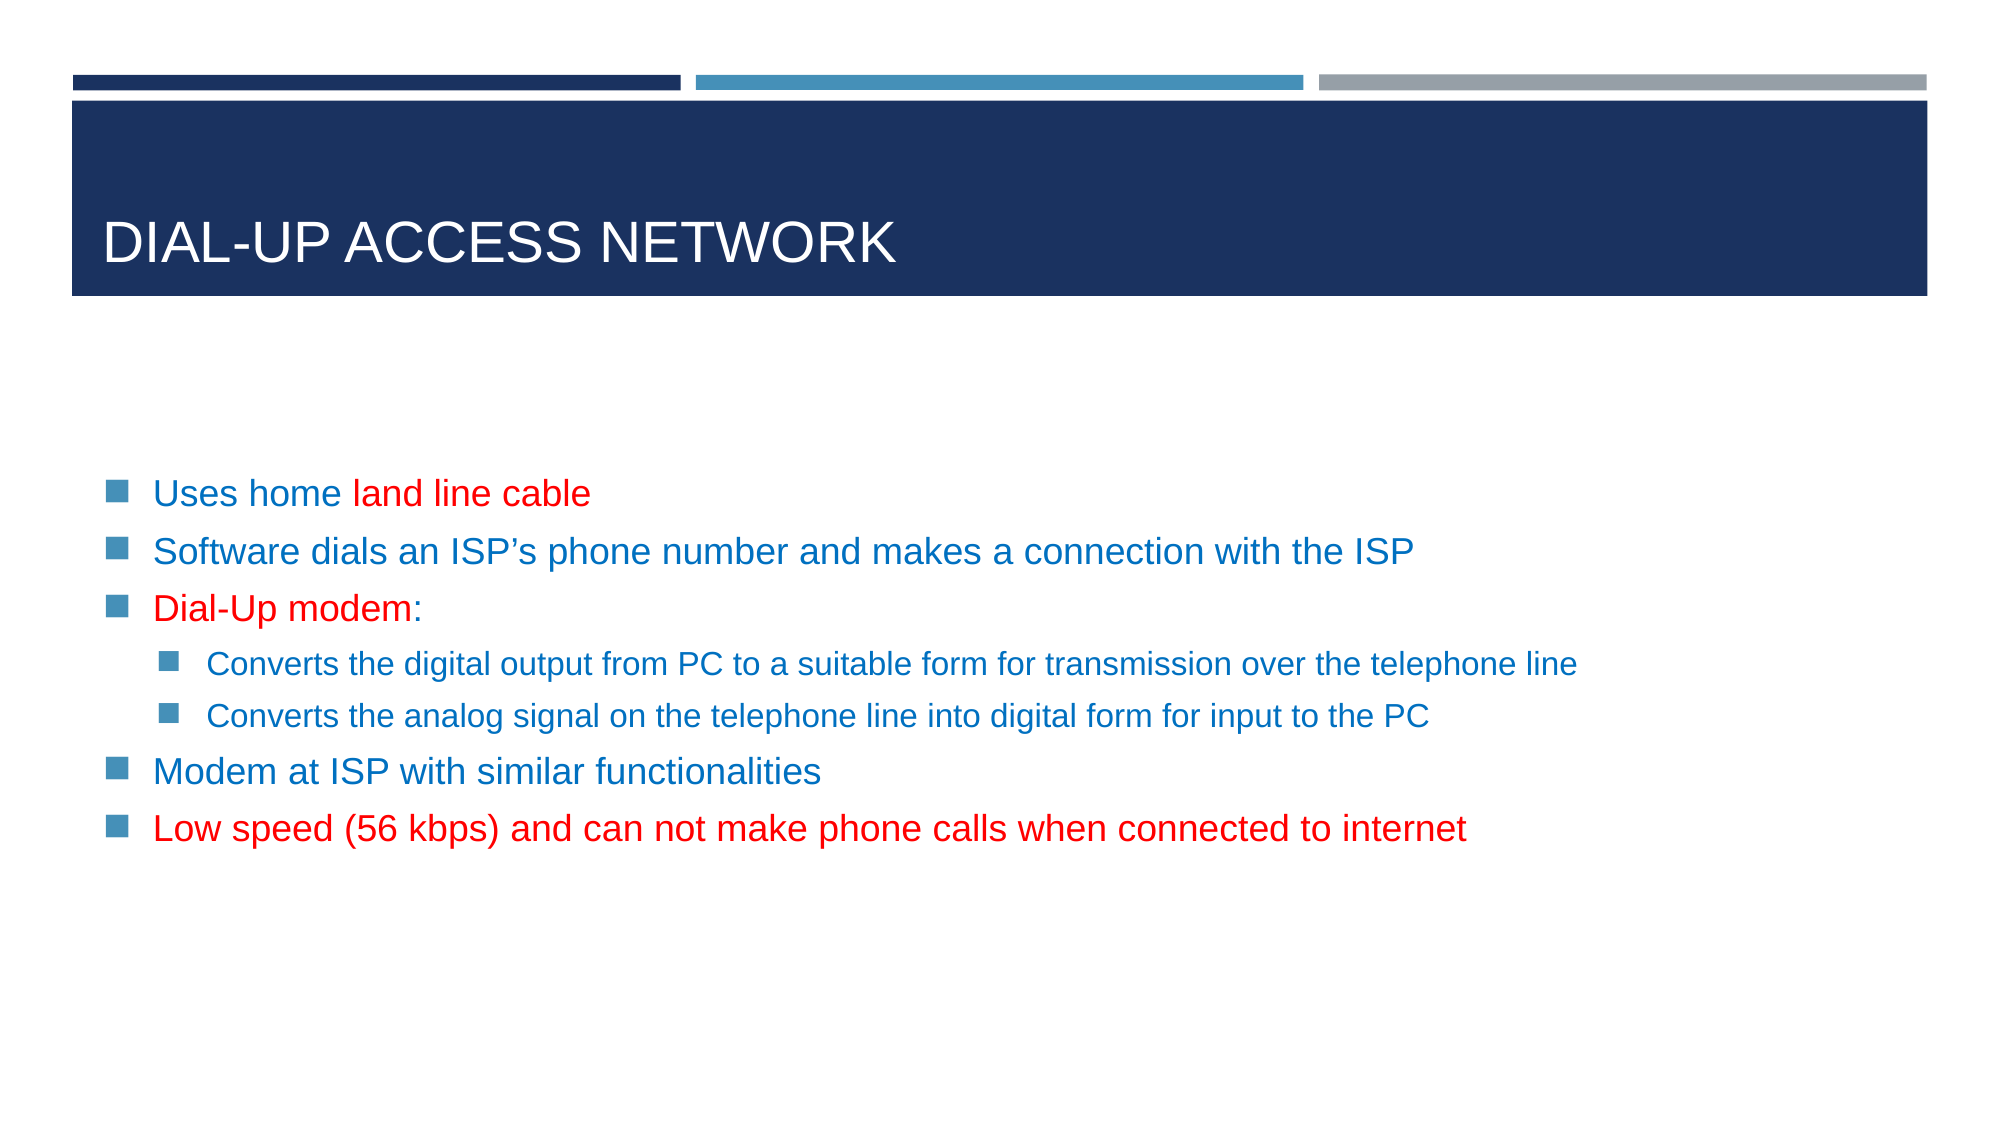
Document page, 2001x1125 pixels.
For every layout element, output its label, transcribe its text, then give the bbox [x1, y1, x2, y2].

list Uses home land line cable Software dials an ISP’s phone number and makes a connection with the ISP Dial-Up modem: Converts the digital output from PC to a suitable form for transmission over the telephone line Converts the analog signal on the telephone line into digital form for input to the PC Modem at ISP with similar functionalities Low speed (56 kbps) and can not make phone calls when connected to internet [94, 357, 1906, 962]
title Dial-up access network [94, 114, 1906, 282]
